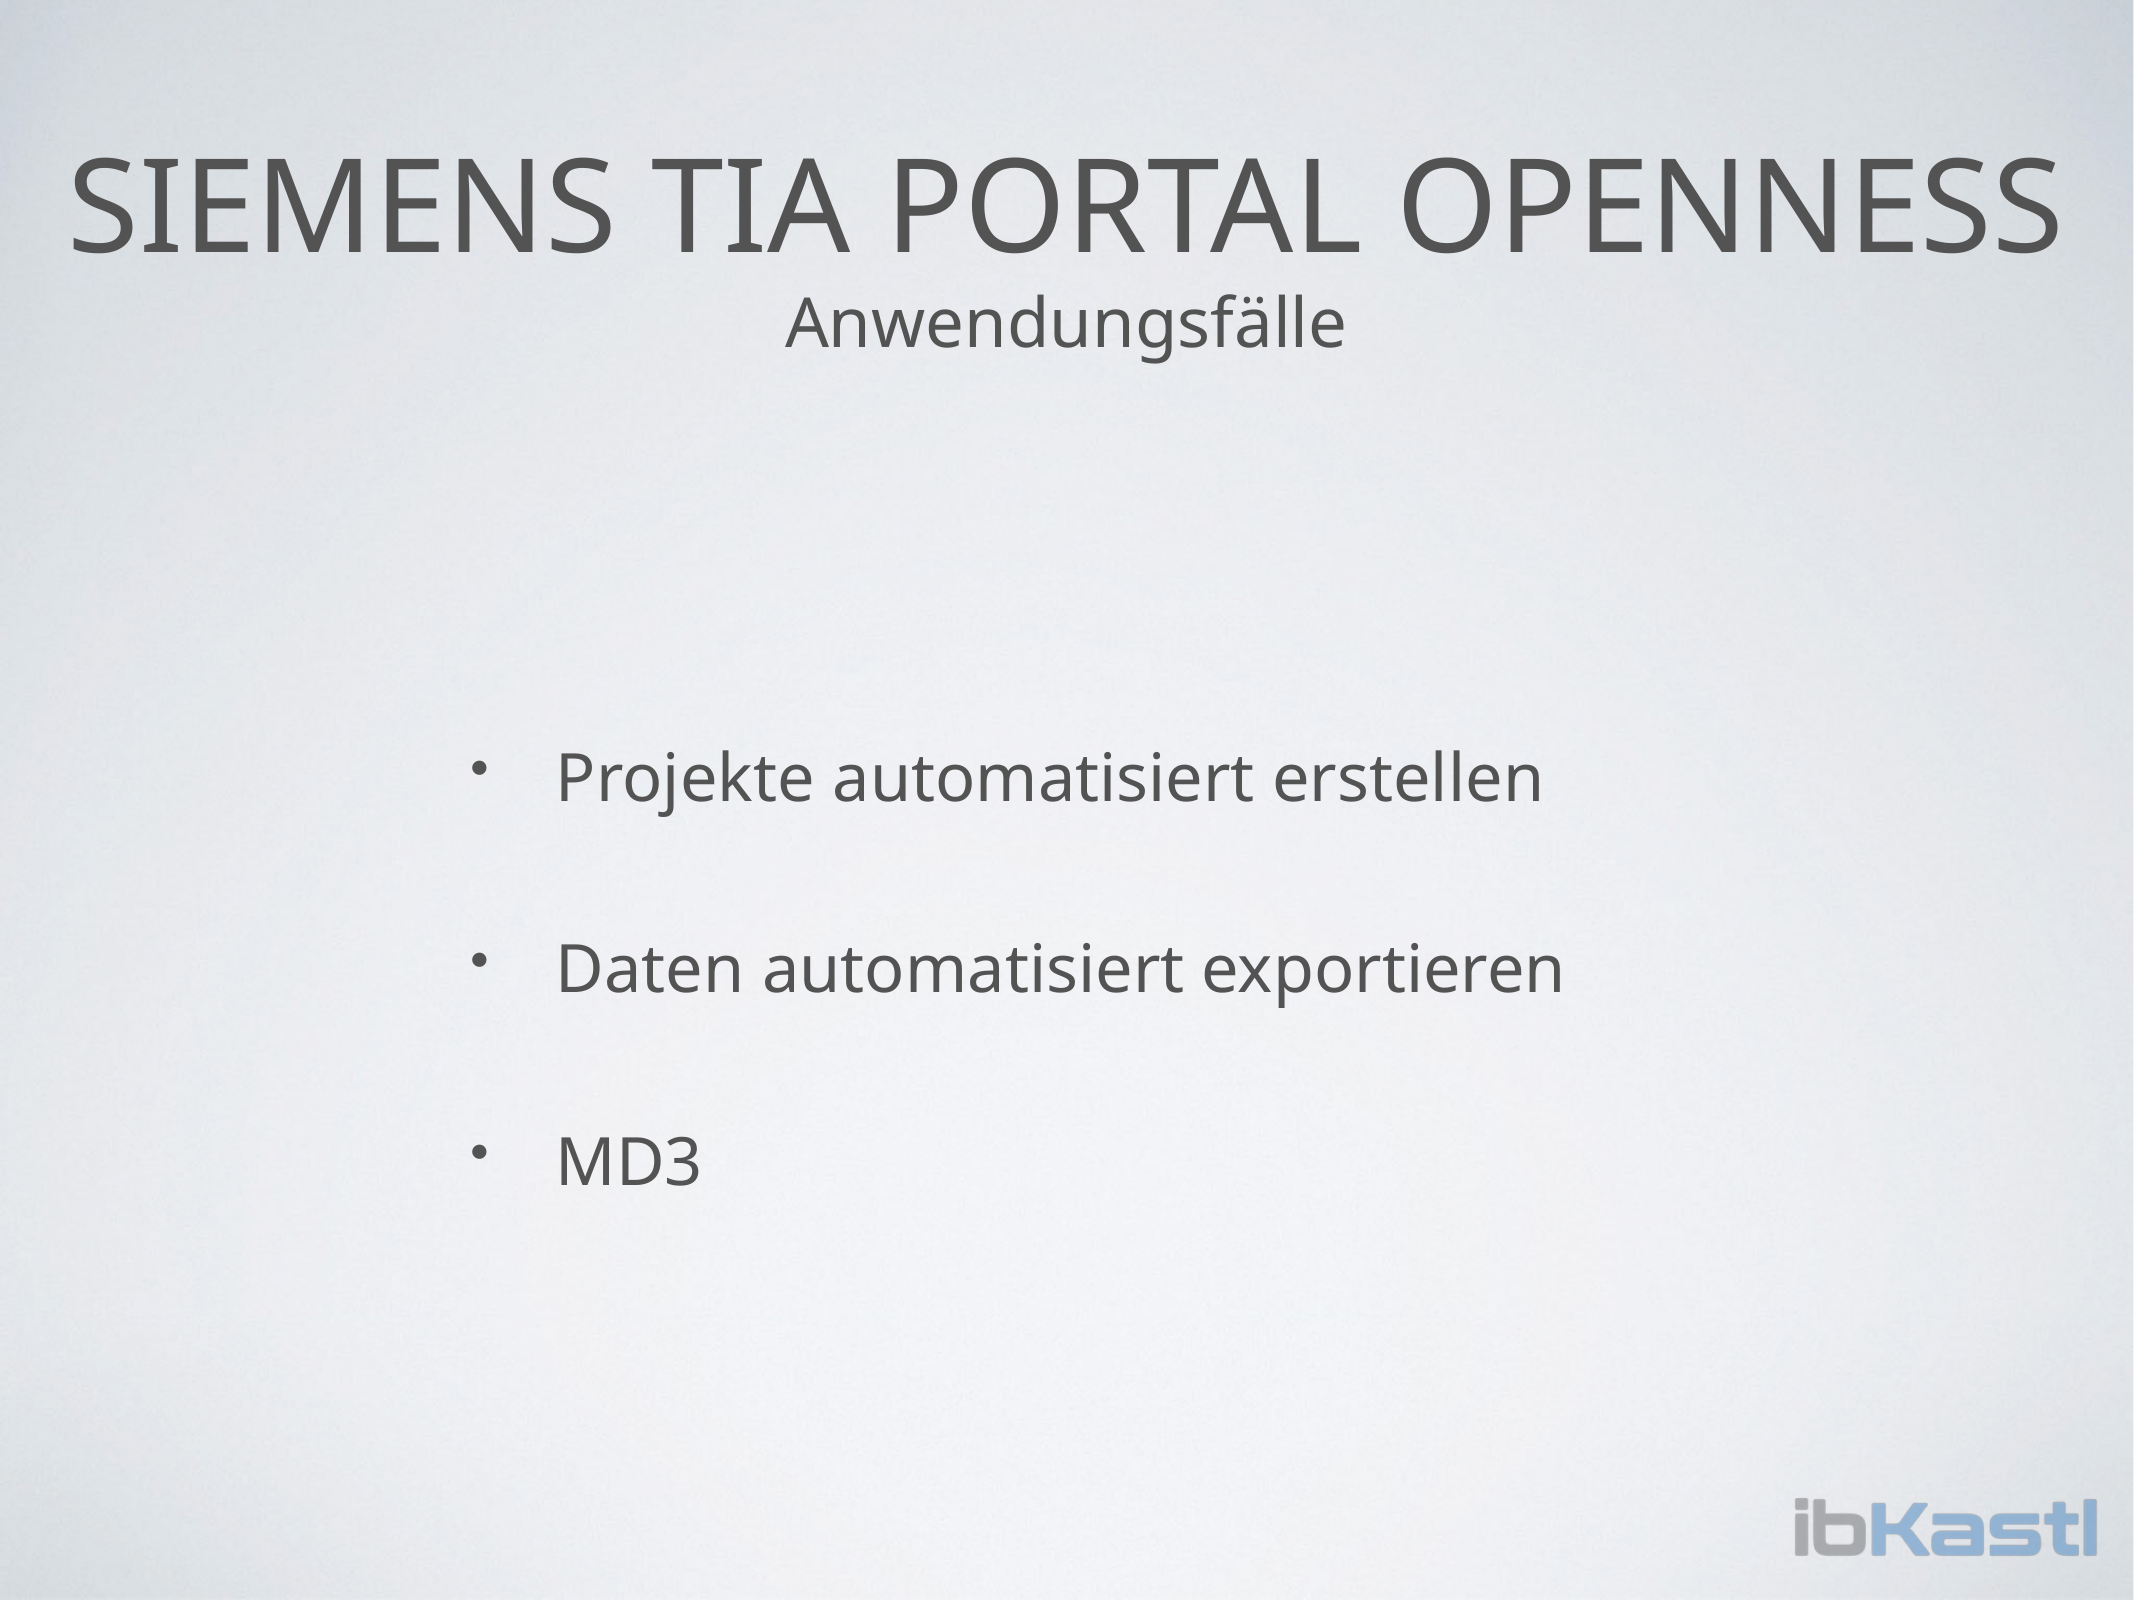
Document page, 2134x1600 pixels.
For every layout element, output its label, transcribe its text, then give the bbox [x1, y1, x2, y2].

text_box Projekte automatisiert erstellen Daten automatisiert exportieren MD3 [462, 441, 1672, 1475]
title Siemens TIA Portal Openness Anwendungsfälle [57, 41, 2076, 443]
picture [0, 0, 2134, 1600]
